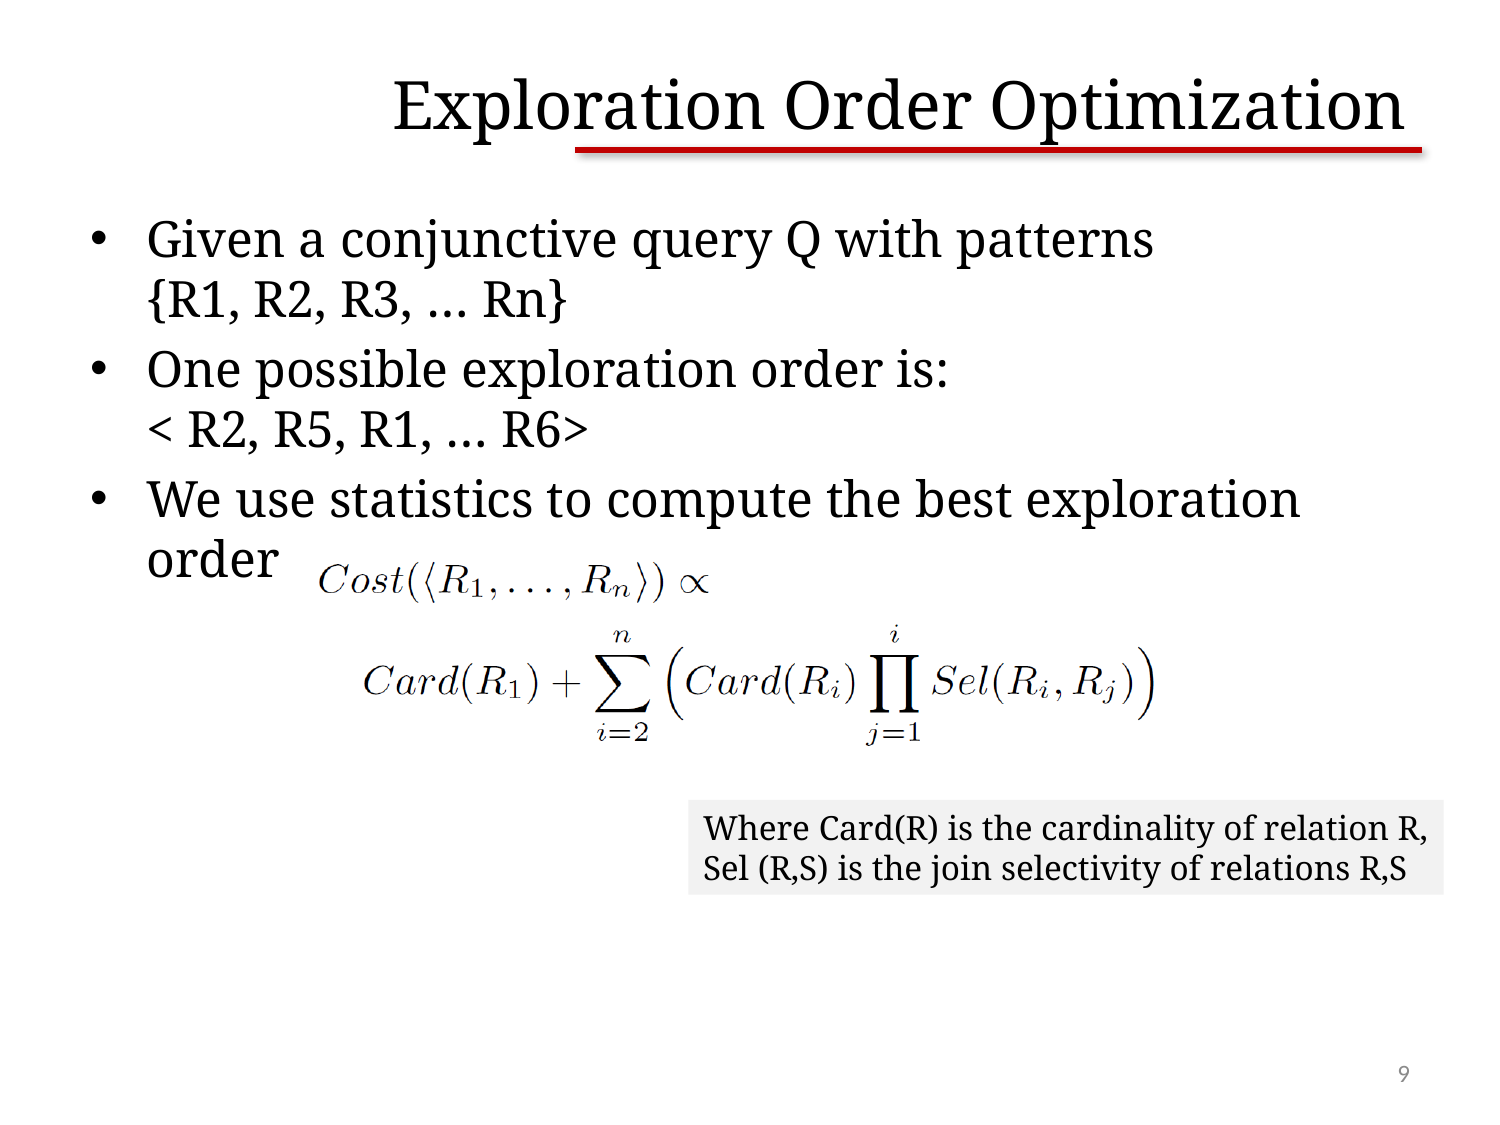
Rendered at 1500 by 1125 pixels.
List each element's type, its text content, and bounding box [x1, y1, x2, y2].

text_box Where Card(R) is the cardinality of relation R, Sel (R,S) is the join selectivity of relations R,S [688, 799, 1444, 895]
title Exploration Order Optimization [72, 37, 1423, 168]
list Given a conjunctive query Q with patterns {R1, R2, R3, … Rn} One possible exploration order is: < R2, R5, R1, … R6> We use statistics to compute the best exploration order [75, 200, 1425, 1005]
slide_number 9 [1074, 1042, 1425, 1103]
picture [305, 549, 1181, 765]
